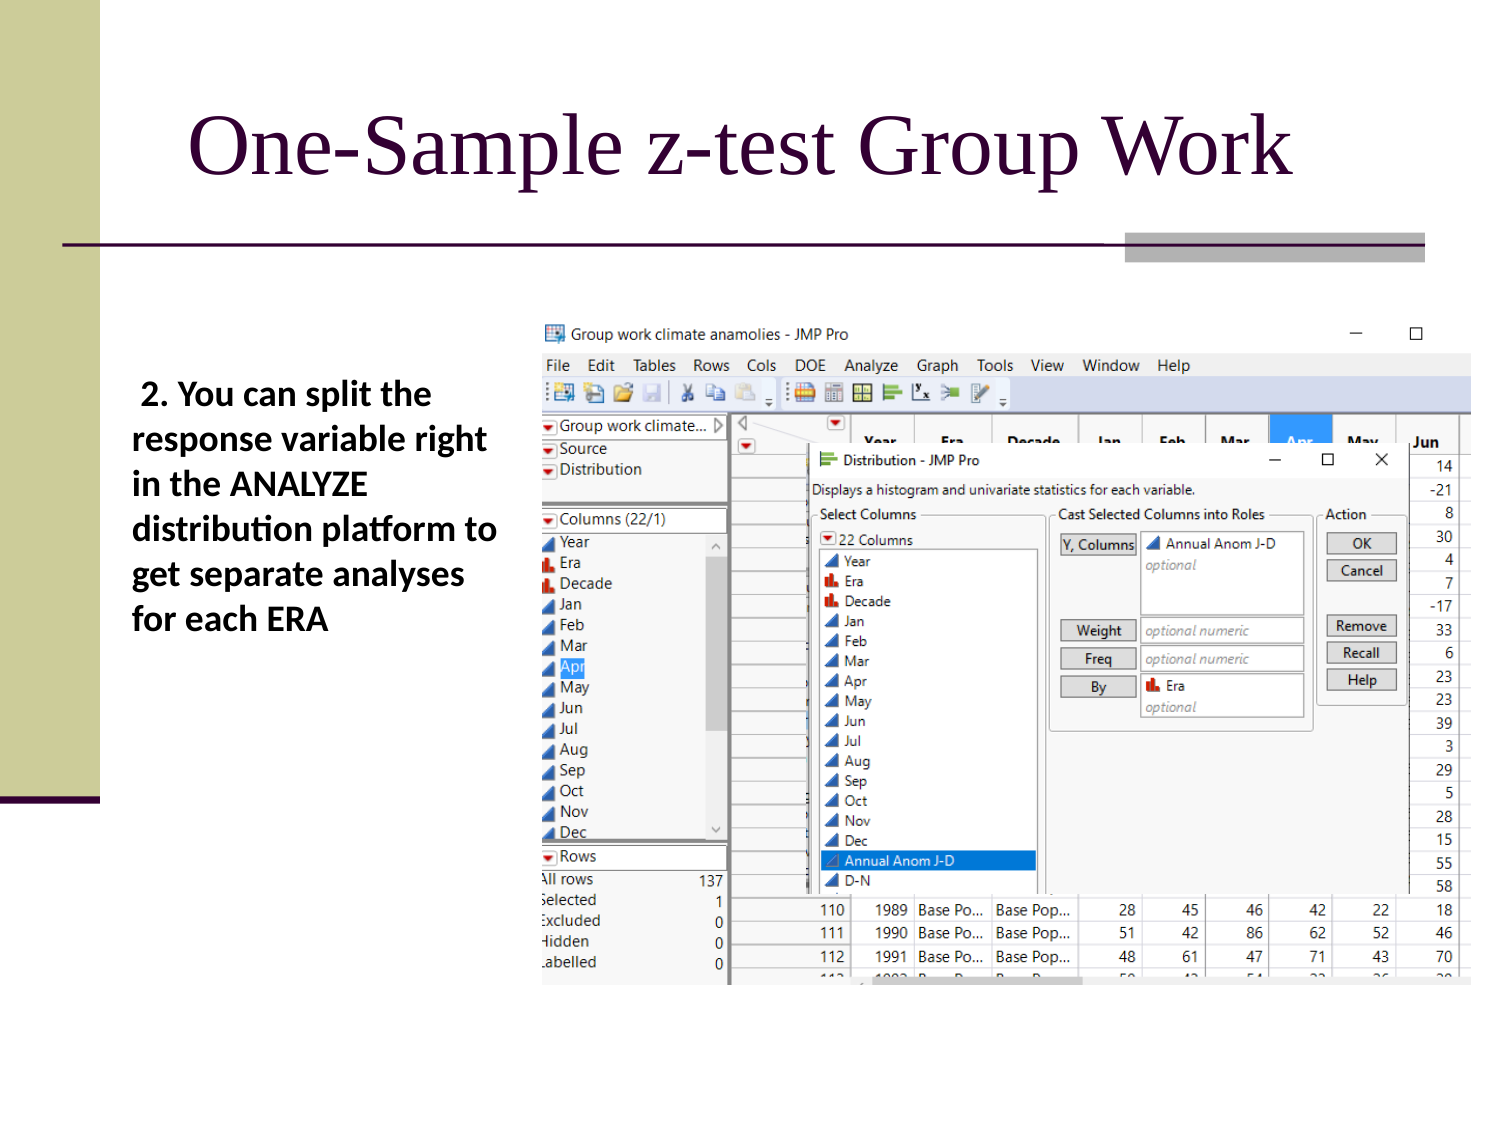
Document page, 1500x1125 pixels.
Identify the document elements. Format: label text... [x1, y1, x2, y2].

picture [542, 316, 1472, 985]
text_box 2. You can split the response variable right in the ANALYZE distribution platform to get separate analyses for each ERA [117, 316, 531, 647]
title One-Sample z-test Group Work [150, 45, 1425, 234]
